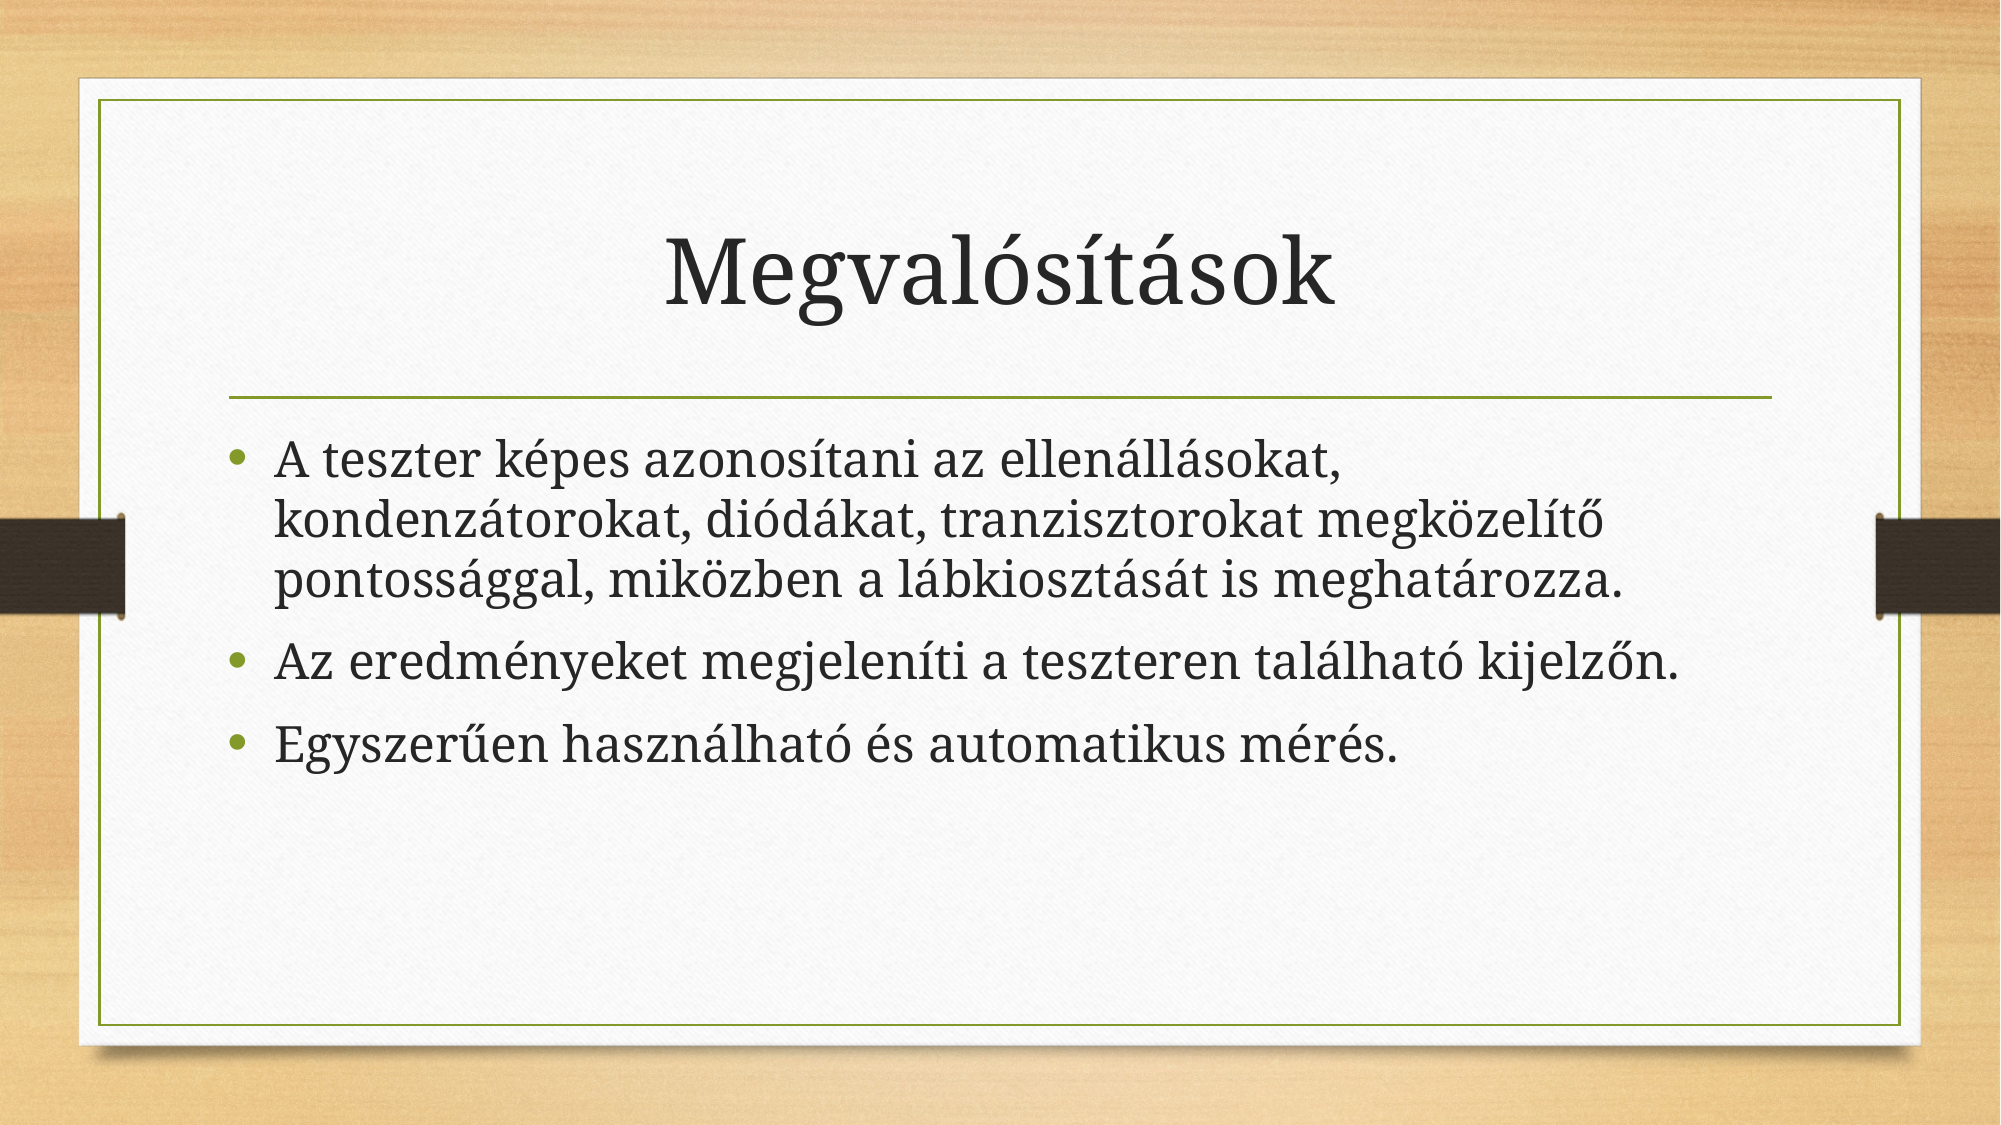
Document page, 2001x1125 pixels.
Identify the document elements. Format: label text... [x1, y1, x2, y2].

picture [0, 0, 2001, 1125]
list A teszter képes azonosítani az ellenállásokat, kondenzátorokat, diódákat, tranzisztorokat megközelítő pontossággal, miközben a lábkiosztását is meghatározza. Az eredményeket megjeleníti a teszteren található kijelzőn. Egyszerűen használható és automatikus mérés. [212, 419, 1788, 964]
title Megvalósítások [212, 161, 1788, 375]
